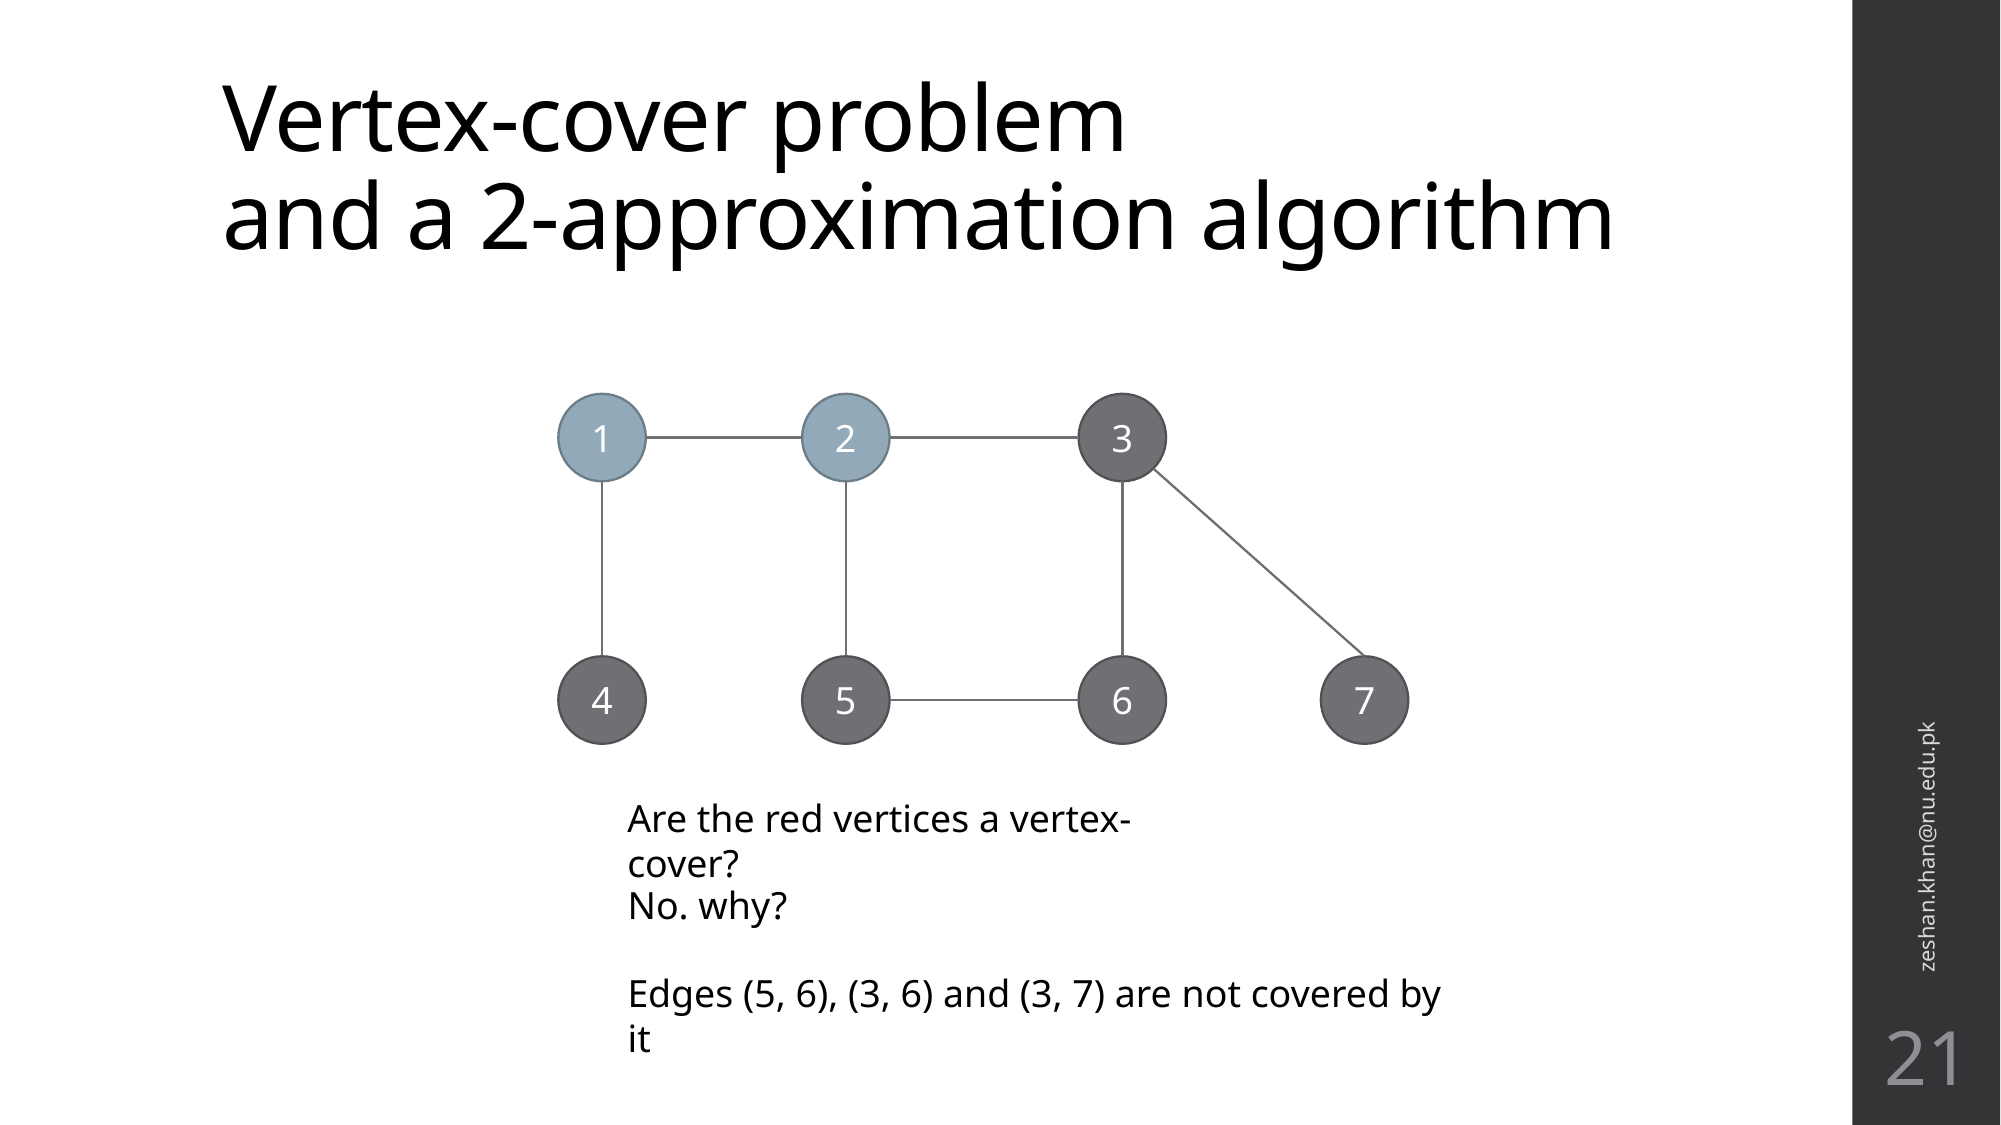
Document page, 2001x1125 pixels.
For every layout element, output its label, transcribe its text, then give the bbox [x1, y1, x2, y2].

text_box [1153, 468, 1365, 657]
text_box Edges (5, 6), (3, 6) and (3, 7) are not covered by it [612, 962, 1475, 1068]
text_box 3 [1077, 392, 1168, 483]
footer zeshan.khan@nu.edu.pk [1897, 400, 1958, 988]
text_box No. why? [612, 874, 1238, 935]
title Vertex-cover problem and a 2-approximation algorithm [206, 60, 1797, 278]
text_box 2 [801, 392, 891, 483]
text_box Are the red vertices a vertex-cover? [612, 787, 1238, 874]
text_box 1 [557, 392, 647, 483]
text_box 5 [800, 655, 891, 745]
text_box 4 [557, 655, 647, 745]
slide_number 21 [1852, 1012, 2000, 1110]
text_box 6 [1077, 655, 1168, 745]
text_box 7 [1319, 655, 1410, 745]
